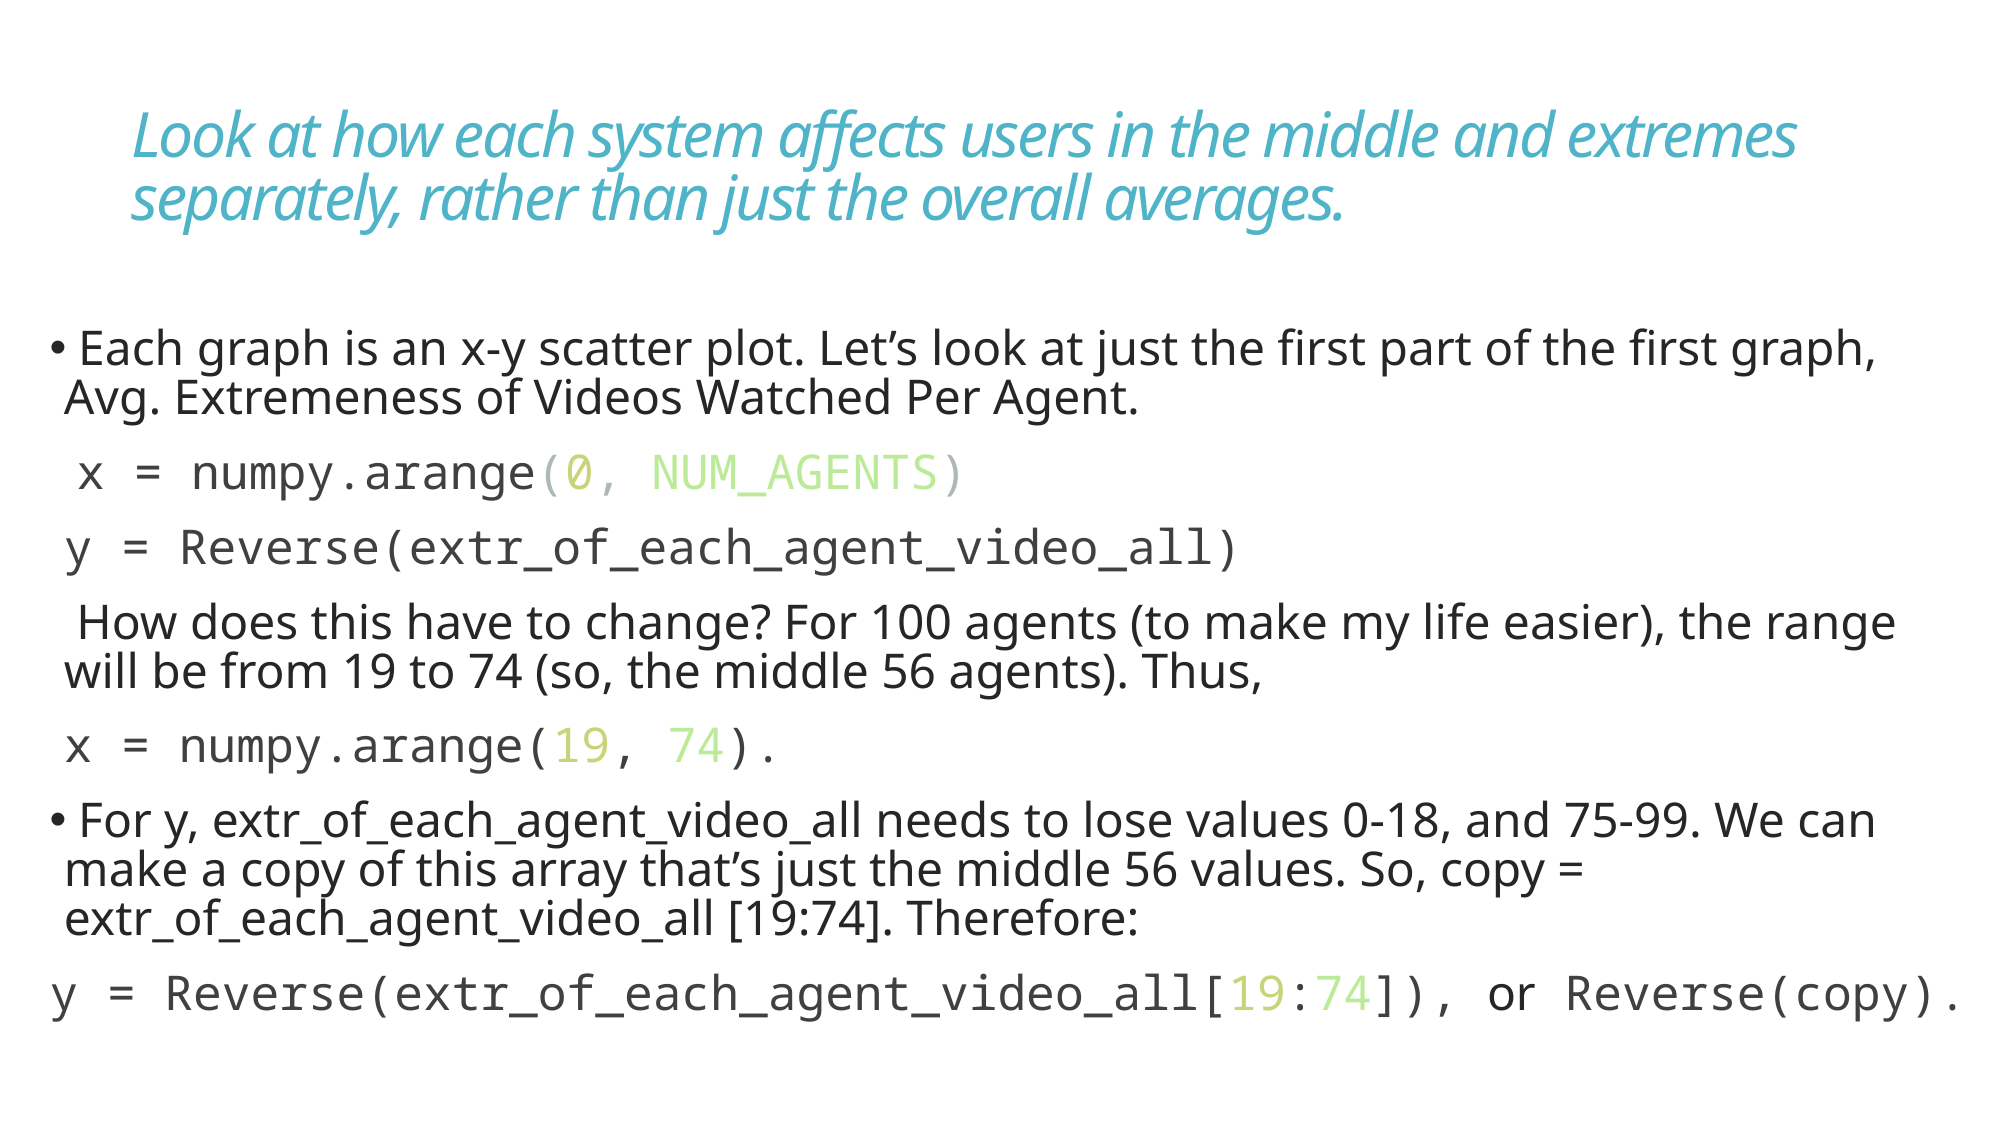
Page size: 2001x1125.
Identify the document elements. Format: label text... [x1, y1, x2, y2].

list Each graph is an x-y scatter plot. Let’s look at just the first part of the first graph, Avg. Extremeness of Videos Watched Per Agent. x = numpy.arange(0, NUM_AGENTS) y = Reverse(extr_of_each_agent_video_all) How does this have to change? For 100 agents (to make my life easier), the range will be from 19 to 74 (so, the middle 56 agents). Thus, x = numpy.arange(19, 74). For y, extr_of_each_agent_video_all needs to lose values 0-18, and 75-99. We can make a copy of this array that’s just the middle 56 values. So, copy = extr_of_each_agent_video_all [19:74]. Therefore: y = Reverse(extr_of_each_agent_video_all[19:74]), or Reverse(copy). [34, 319, 1983, 1074]
title Look at how each system affects users in the middle and extremes separately, rather than just the overall averages. [116, 33, 1884, 306]
